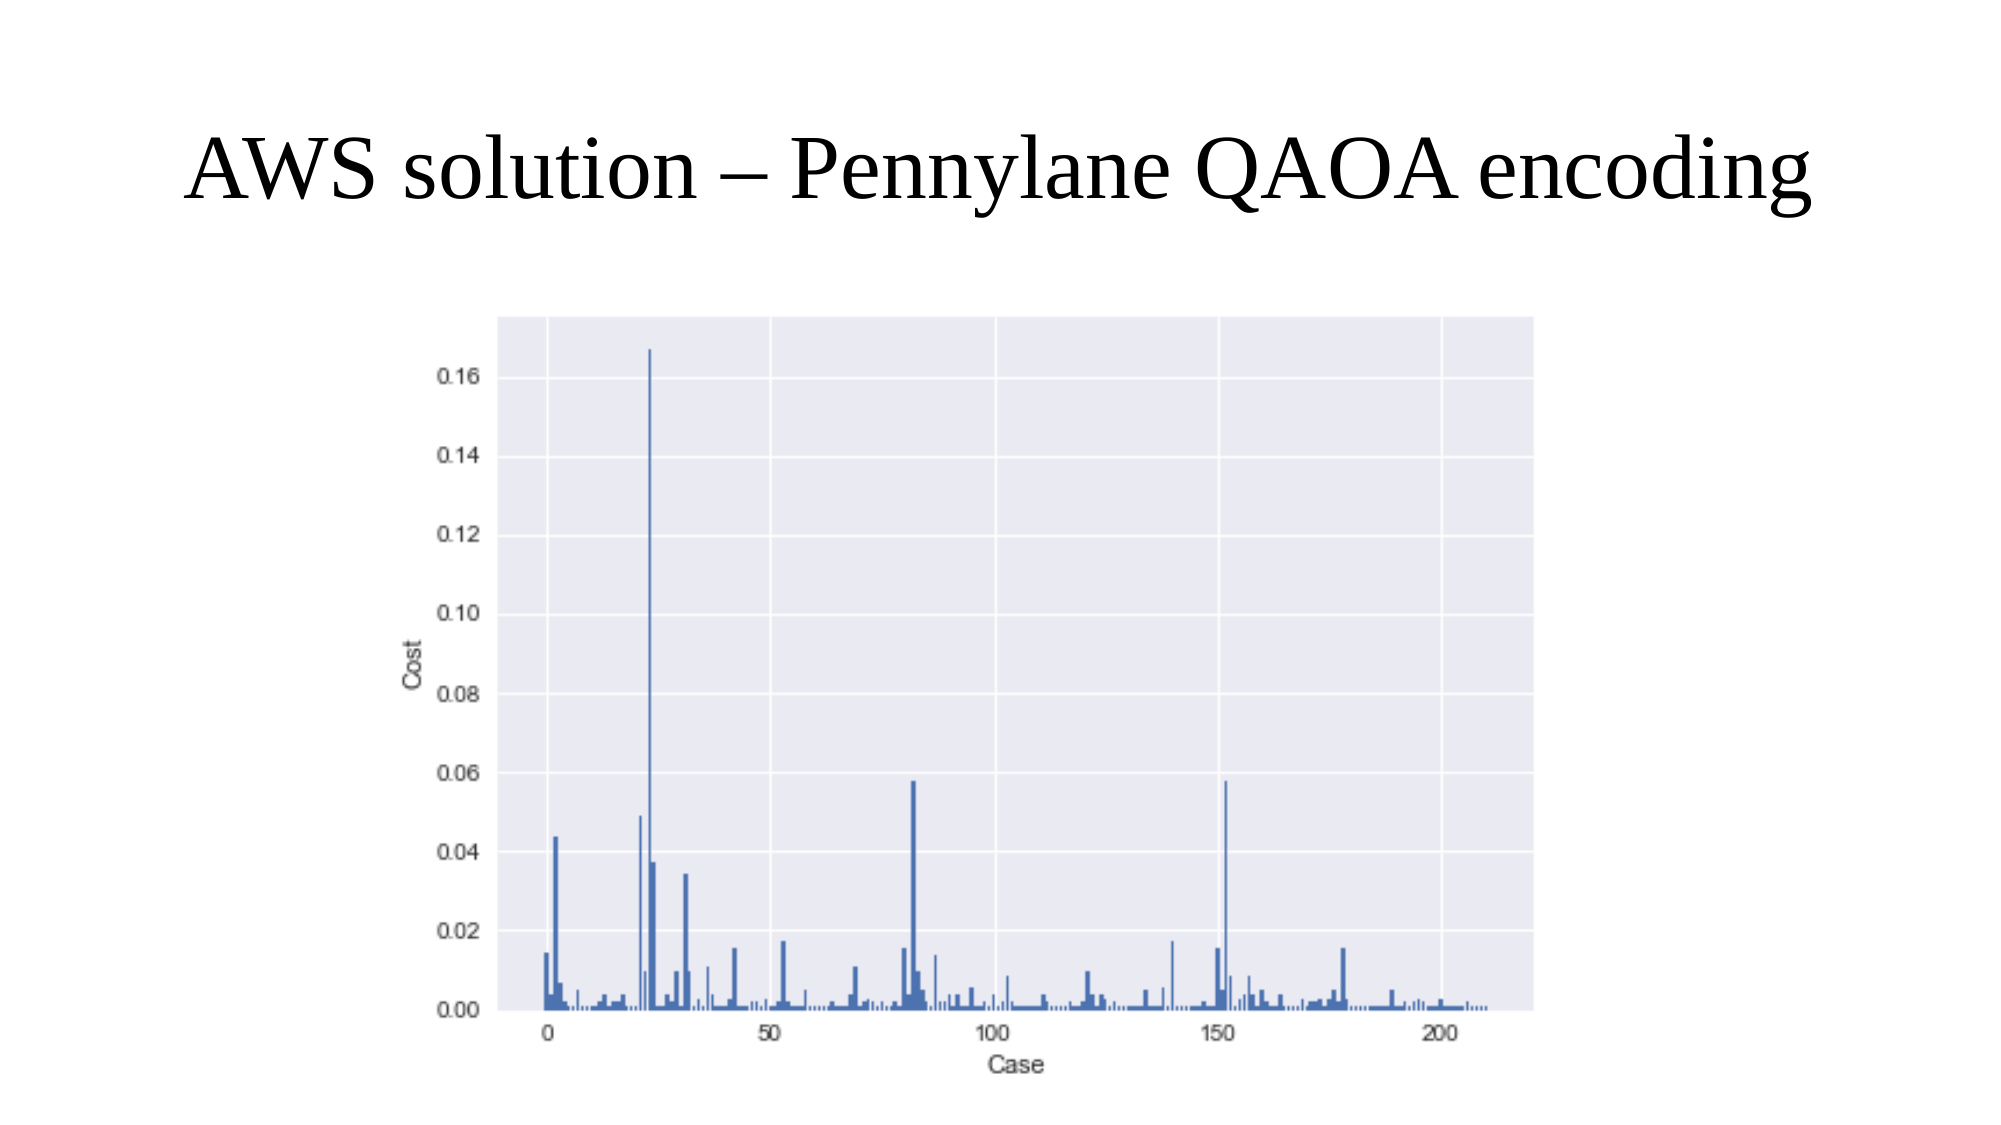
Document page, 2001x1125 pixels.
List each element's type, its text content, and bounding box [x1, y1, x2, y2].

picture [331, 206, 1669, 1125]
title AWS solution – Pennylane QAOA encoding [137, 59, 1863, 278]
